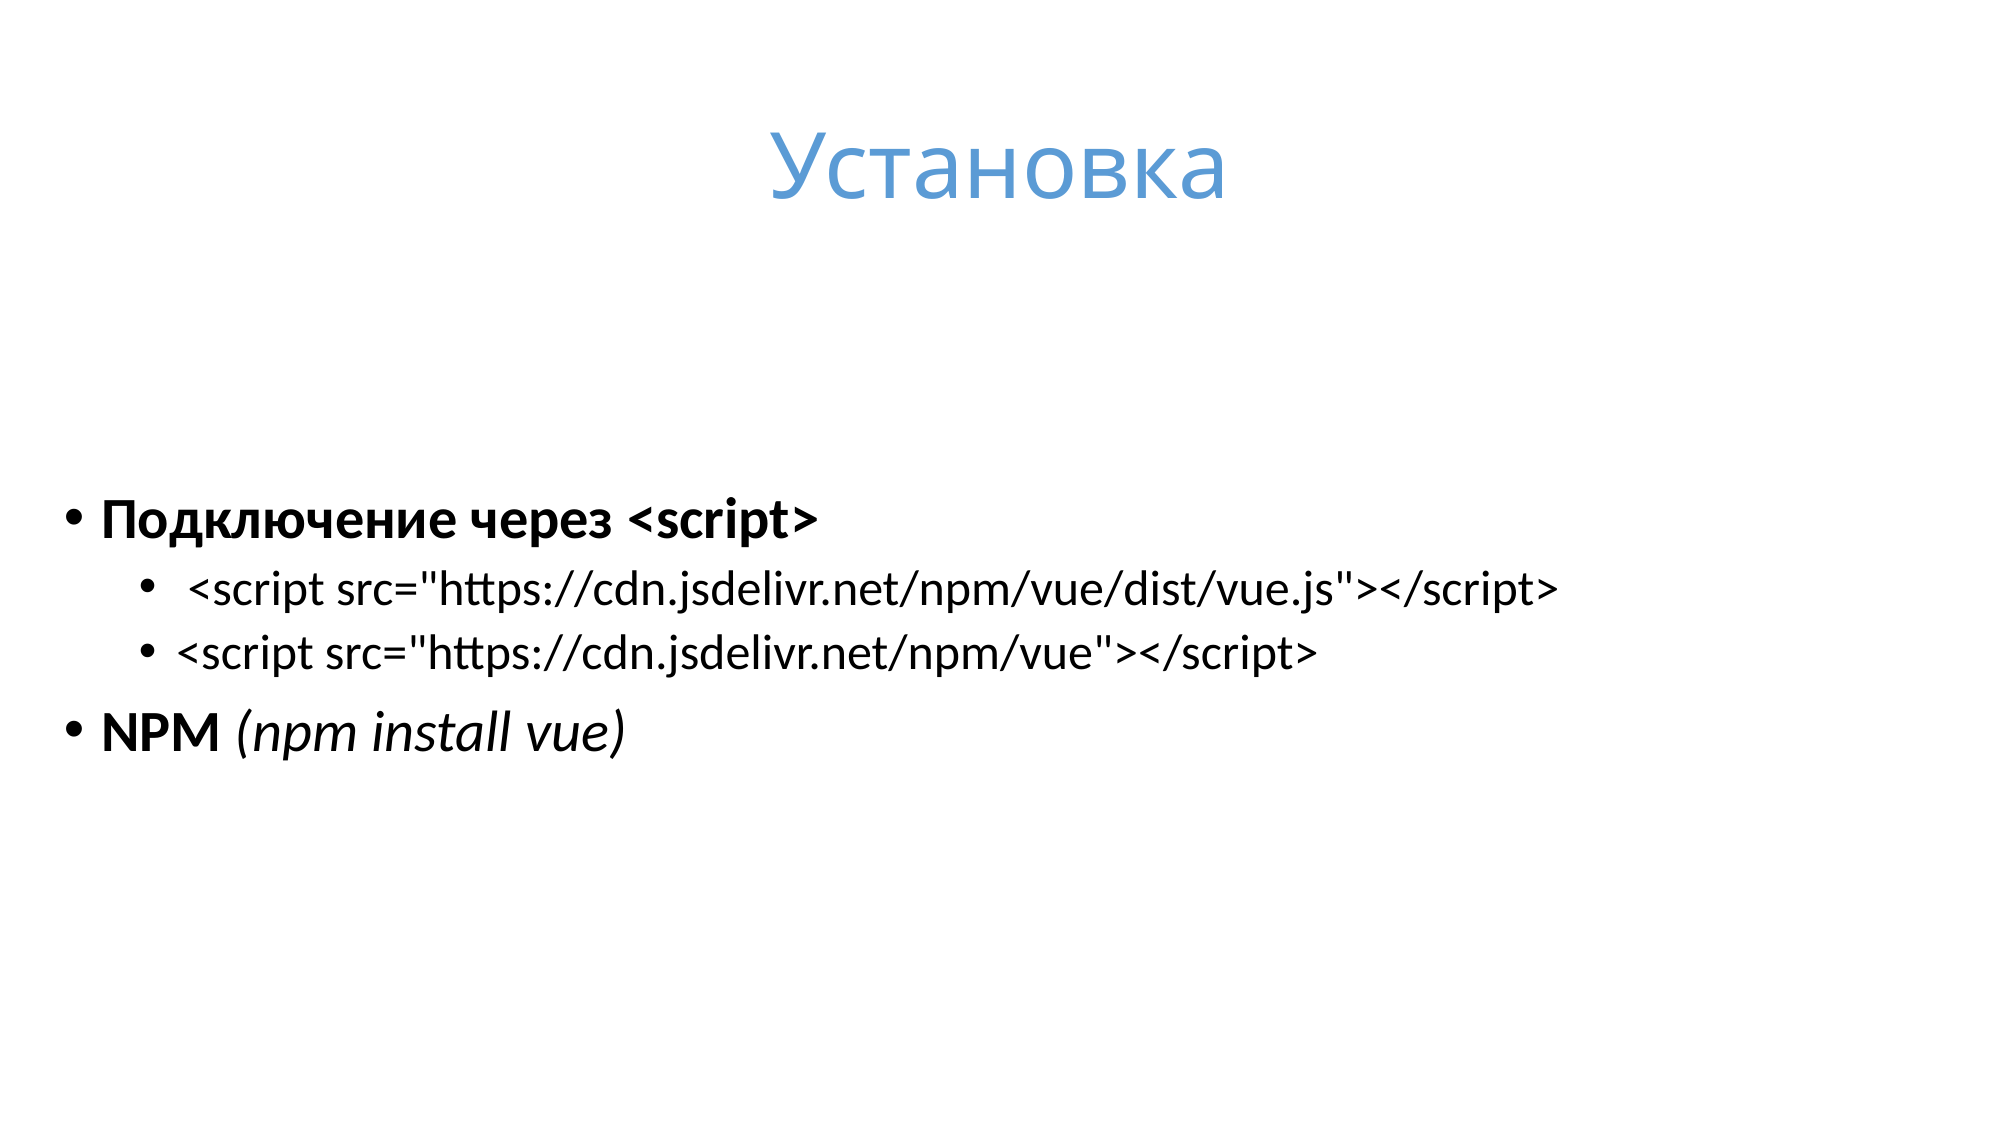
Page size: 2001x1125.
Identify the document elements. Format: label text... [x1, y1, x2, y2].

title Установка [137, 59, 1863, 278]
list Подключение через <script> <script src="https://cdn.jsdelivr.net/npm/vue/dist/vue.js"></script> <script src="https://cdn.jsdelivr.net/npm/vue"></script> NPM (npm install vue) [48, 481, 1958, 777]
